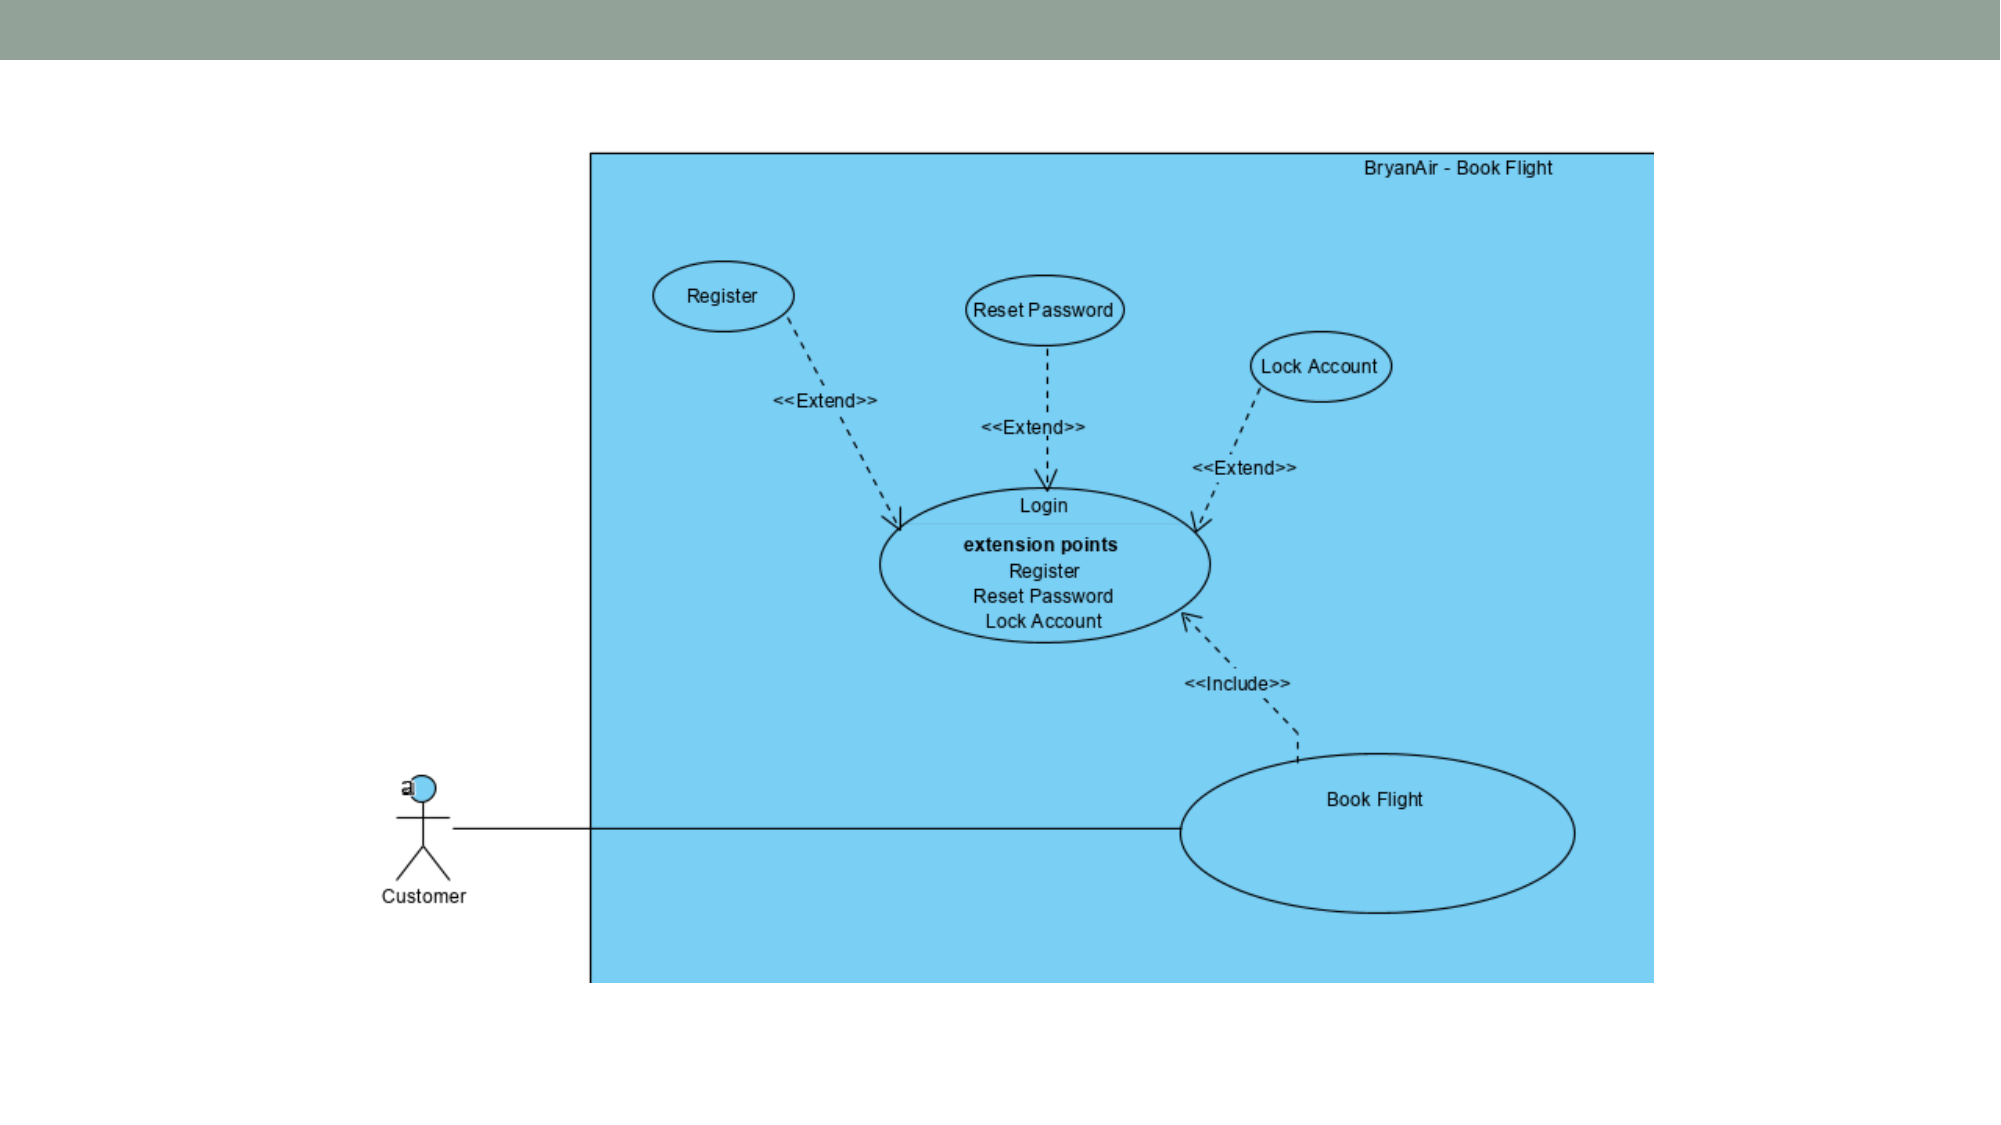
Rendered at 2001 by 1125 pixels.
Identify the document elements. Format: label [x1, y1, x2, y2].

picture [346, 141, 1654, 984]
